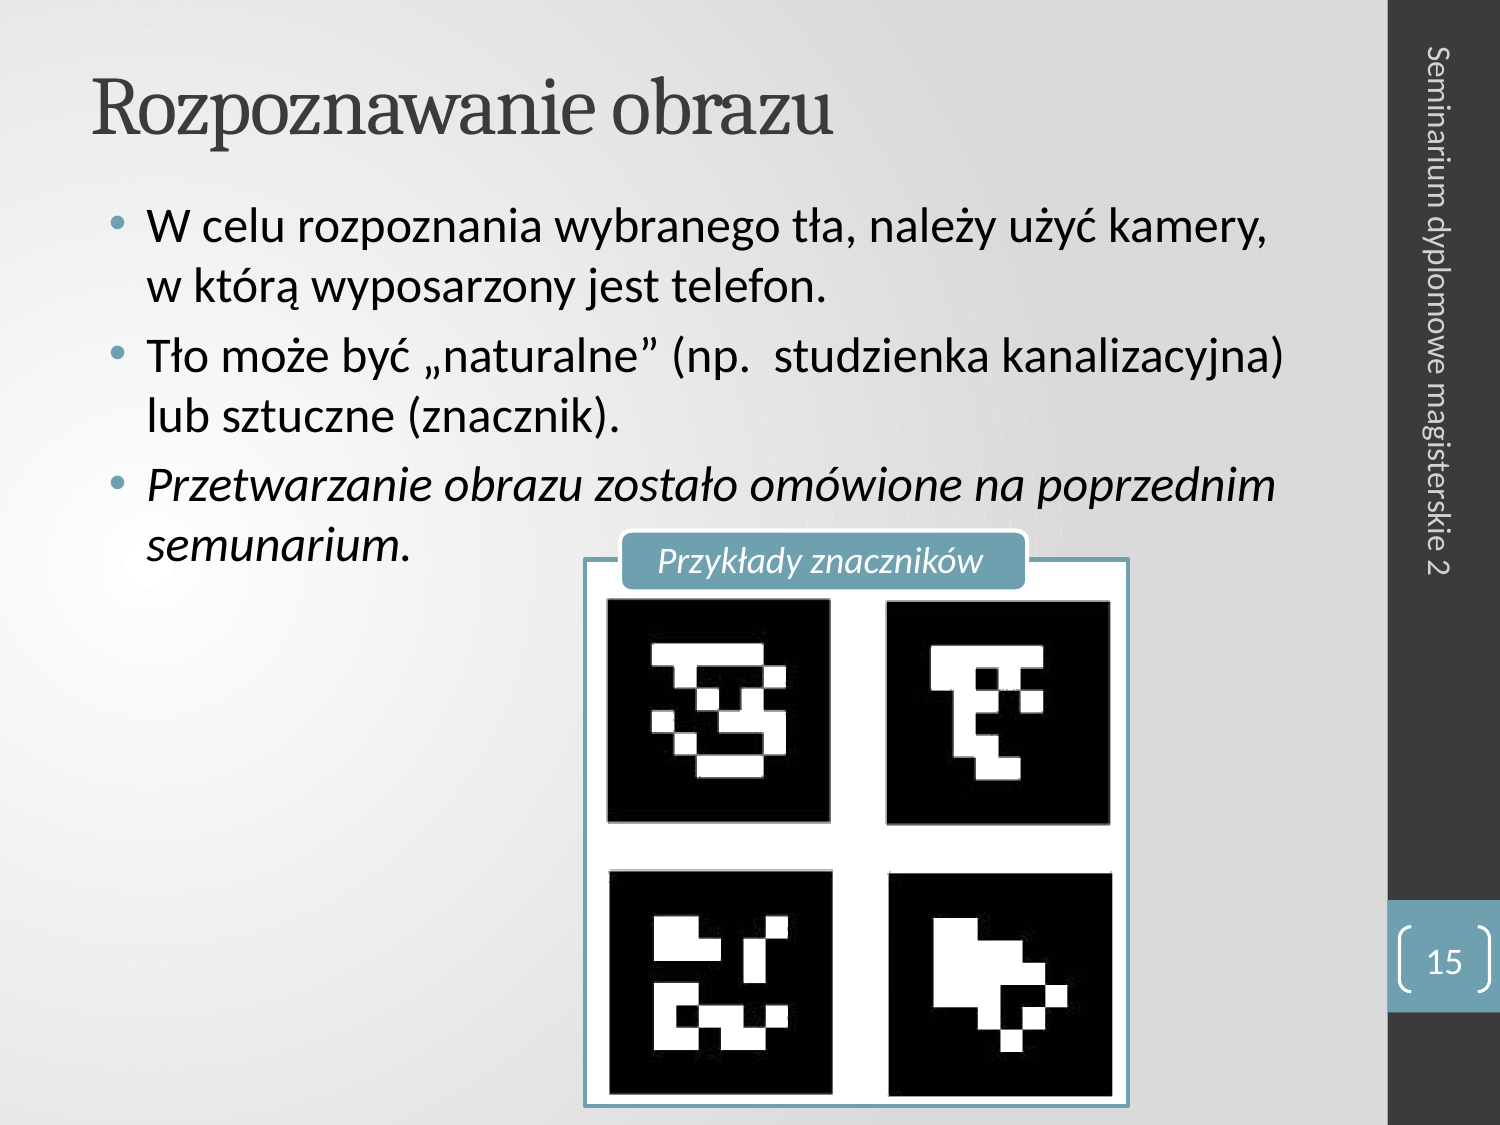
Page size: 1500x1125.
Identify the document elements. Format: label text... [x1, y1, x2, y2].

title Rozpoznawanie obrazu [75, 7, 1325, 184]
footer Seminarium dyplomowe magisterskie 2 [1411, 30, 1472, 634]
picture [595, 589, 1125, 1107]
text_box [584, 529, 1129, 1107]
list W celu rozpoznania wybranego tła, należy użyć kamery, w którą wyposarzony jest telefon. Tło może być „naturalne” (np. studzienka kanalizacyjna) lub sztuczne (znacznik). Przetwarzanie obrazu zostało omówione na poprzednim semunarium. [75, 184, 1325, 1071]
slide_number 15 [1397, 925, 1492, 994]
